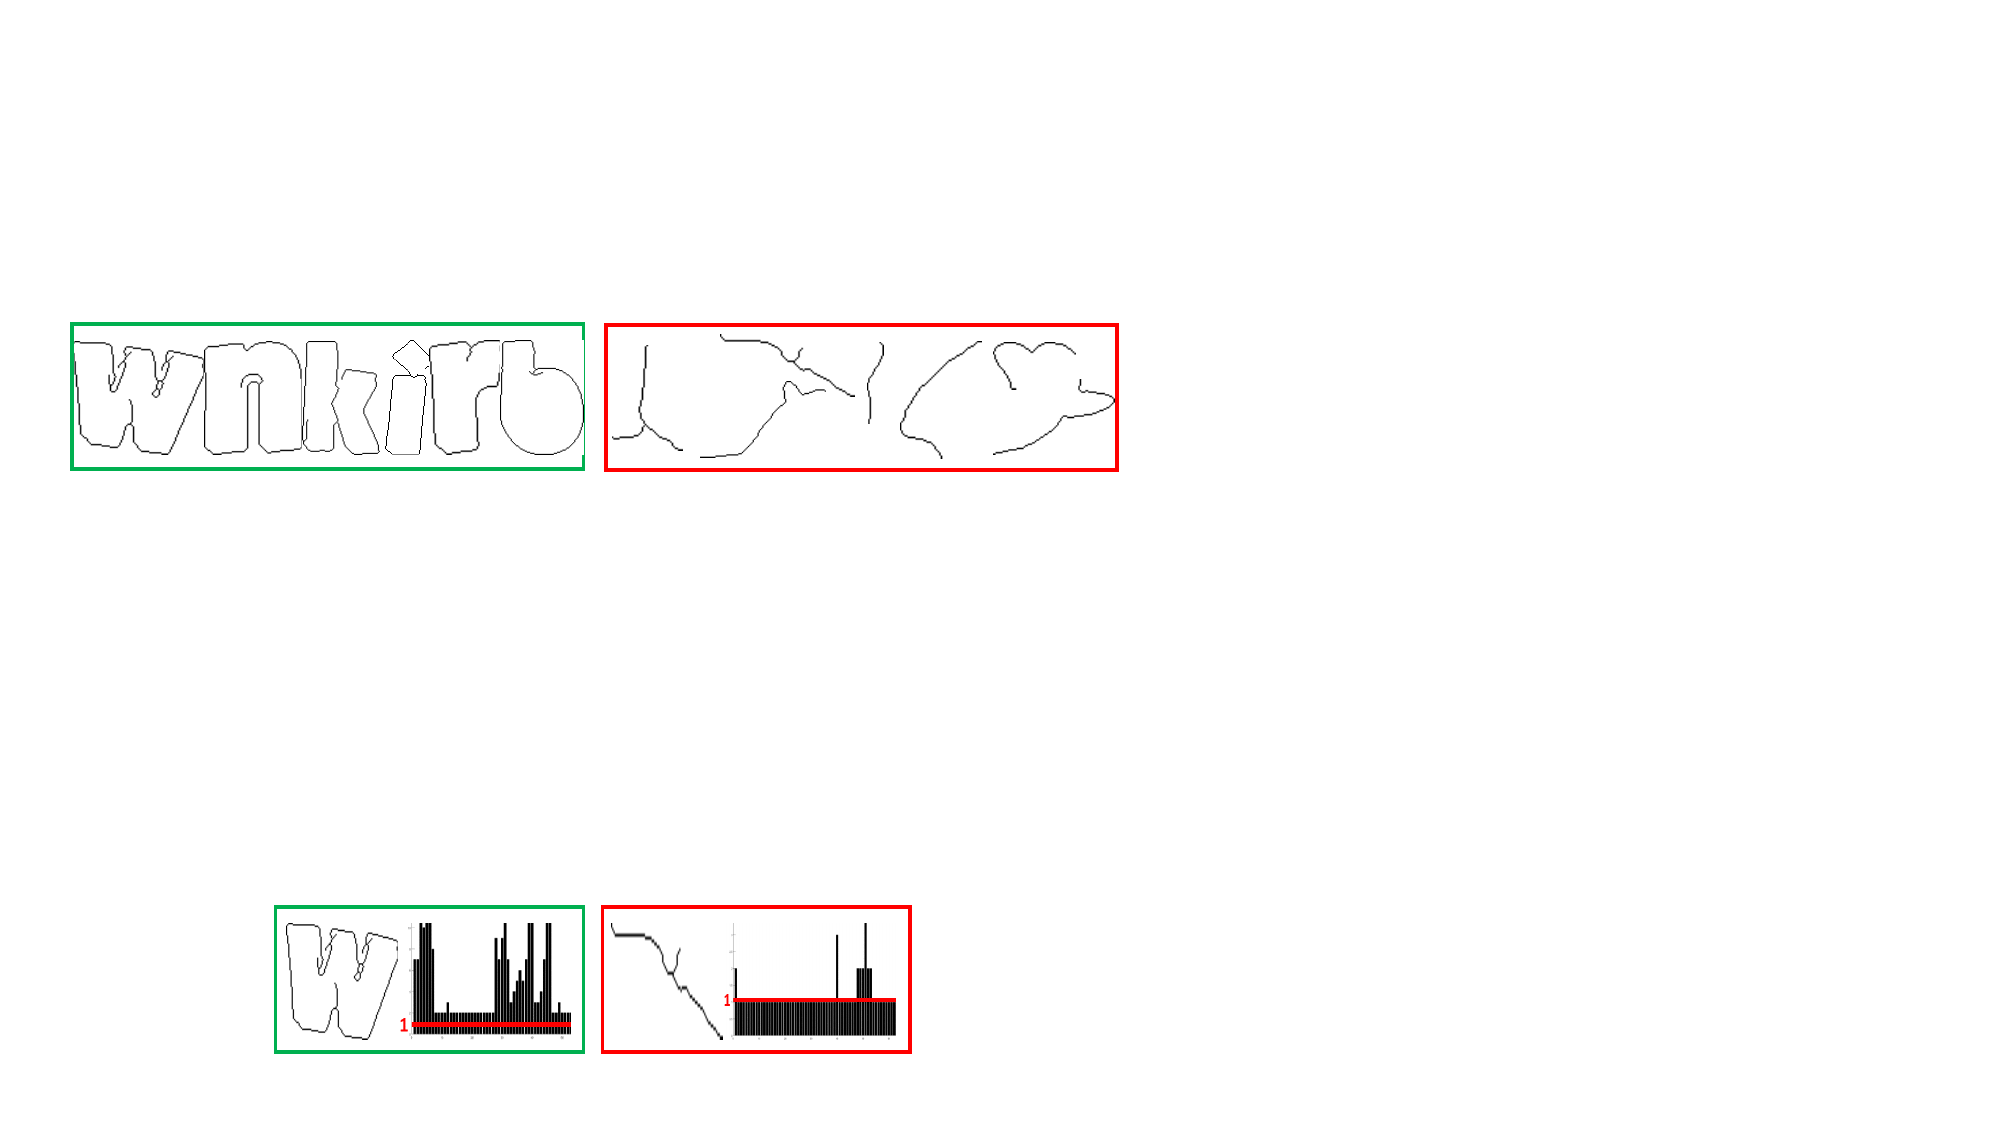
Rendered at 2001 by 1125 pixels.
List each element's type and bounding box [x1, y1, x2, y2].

text_box [71, 323, 584, 470]
picture [385, 340, 584, 455]
text_box [605, 325, 1118, 471]
picture [72, 341, 380, 455]
text_box [602, 906, 911, 1053]
text_box [275, 906, 584, 1053]
